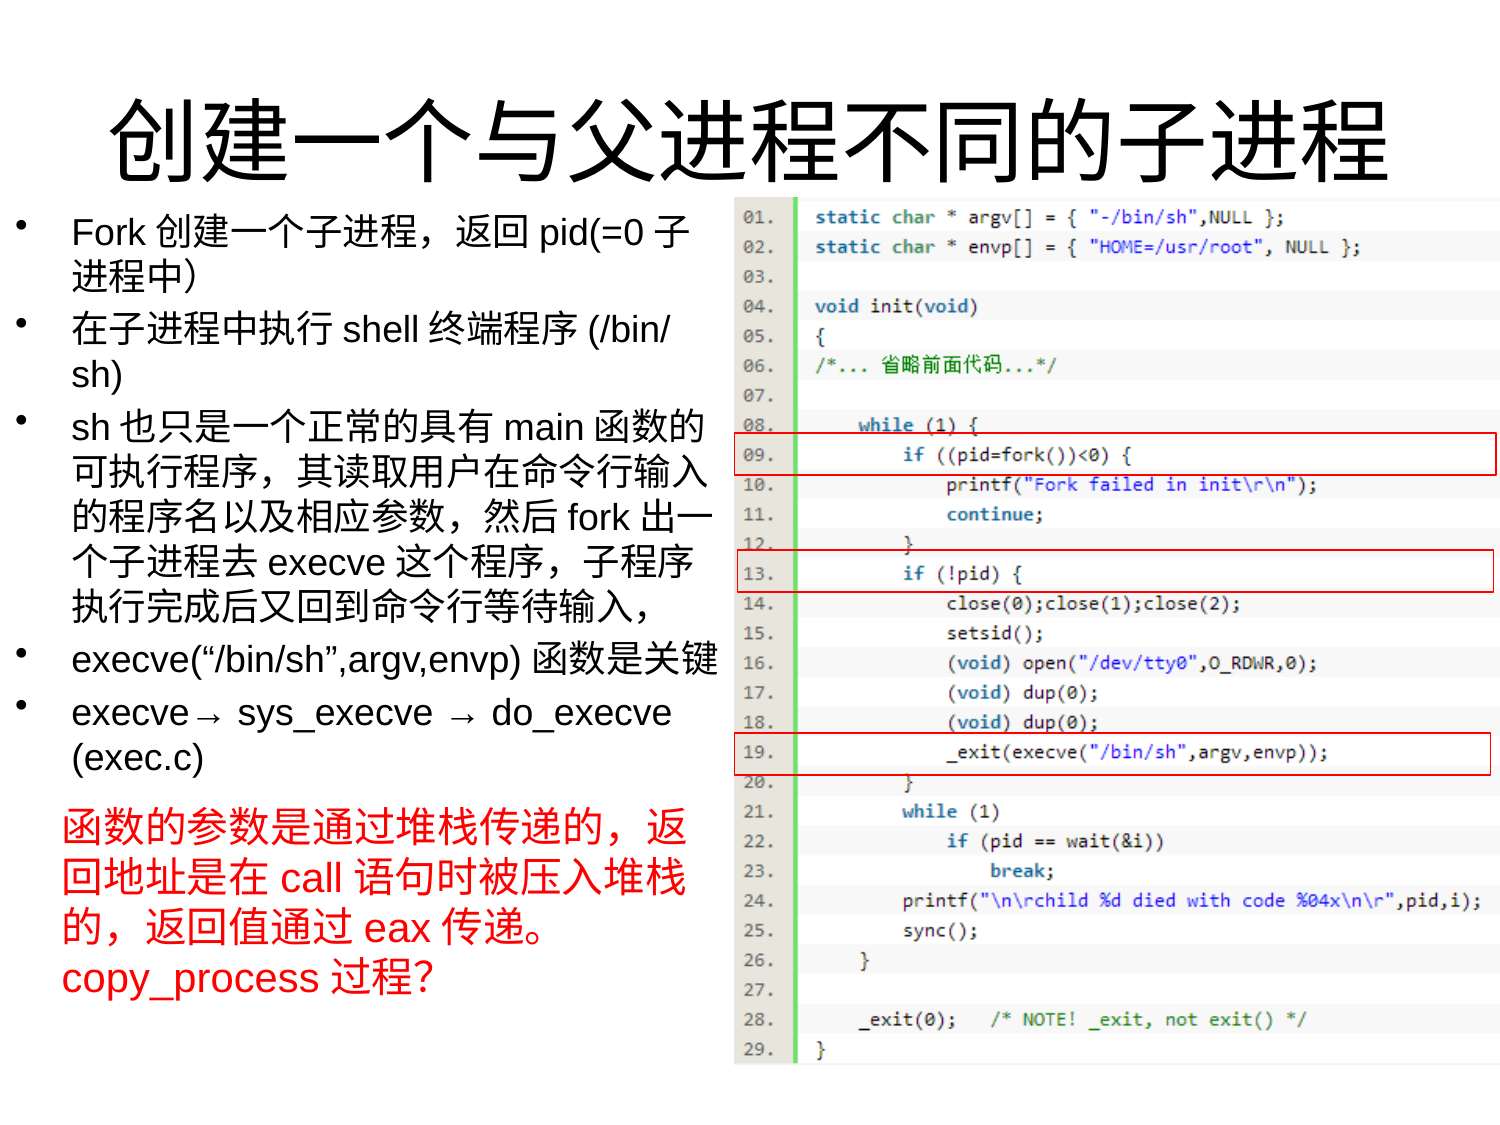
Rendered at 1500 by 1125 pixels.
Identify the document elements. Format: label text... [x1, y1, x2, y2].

title 创建一个与父进程不同的子进程 [75, 45, 1425, 200]
text_box 函数的参数是通过堆栈传递的，返回地址是在call语句时被压入堆栈的，返回值通过eax传递。 copy_process过程？ [37, 800, 696, 1001]
list Fork创建一个子进程，返回pid(=0子进程中） 在子进程中执行shell终端程序(/bin/sh) sh也只是一个正常的具有main函数的可执行程序，其读取用户在命令行输入的程序名以及相应参数，然后fork出一个子进程去execve这个程序，子程序执行完成后又回到命令行等待输入， execve(“/bin/sh”,argv,envp)函数是关键 execve→ sys_execve → do_execve (exec.c) [0, 200, 730, 825]
picture [734, 197, 1500, 1066]
